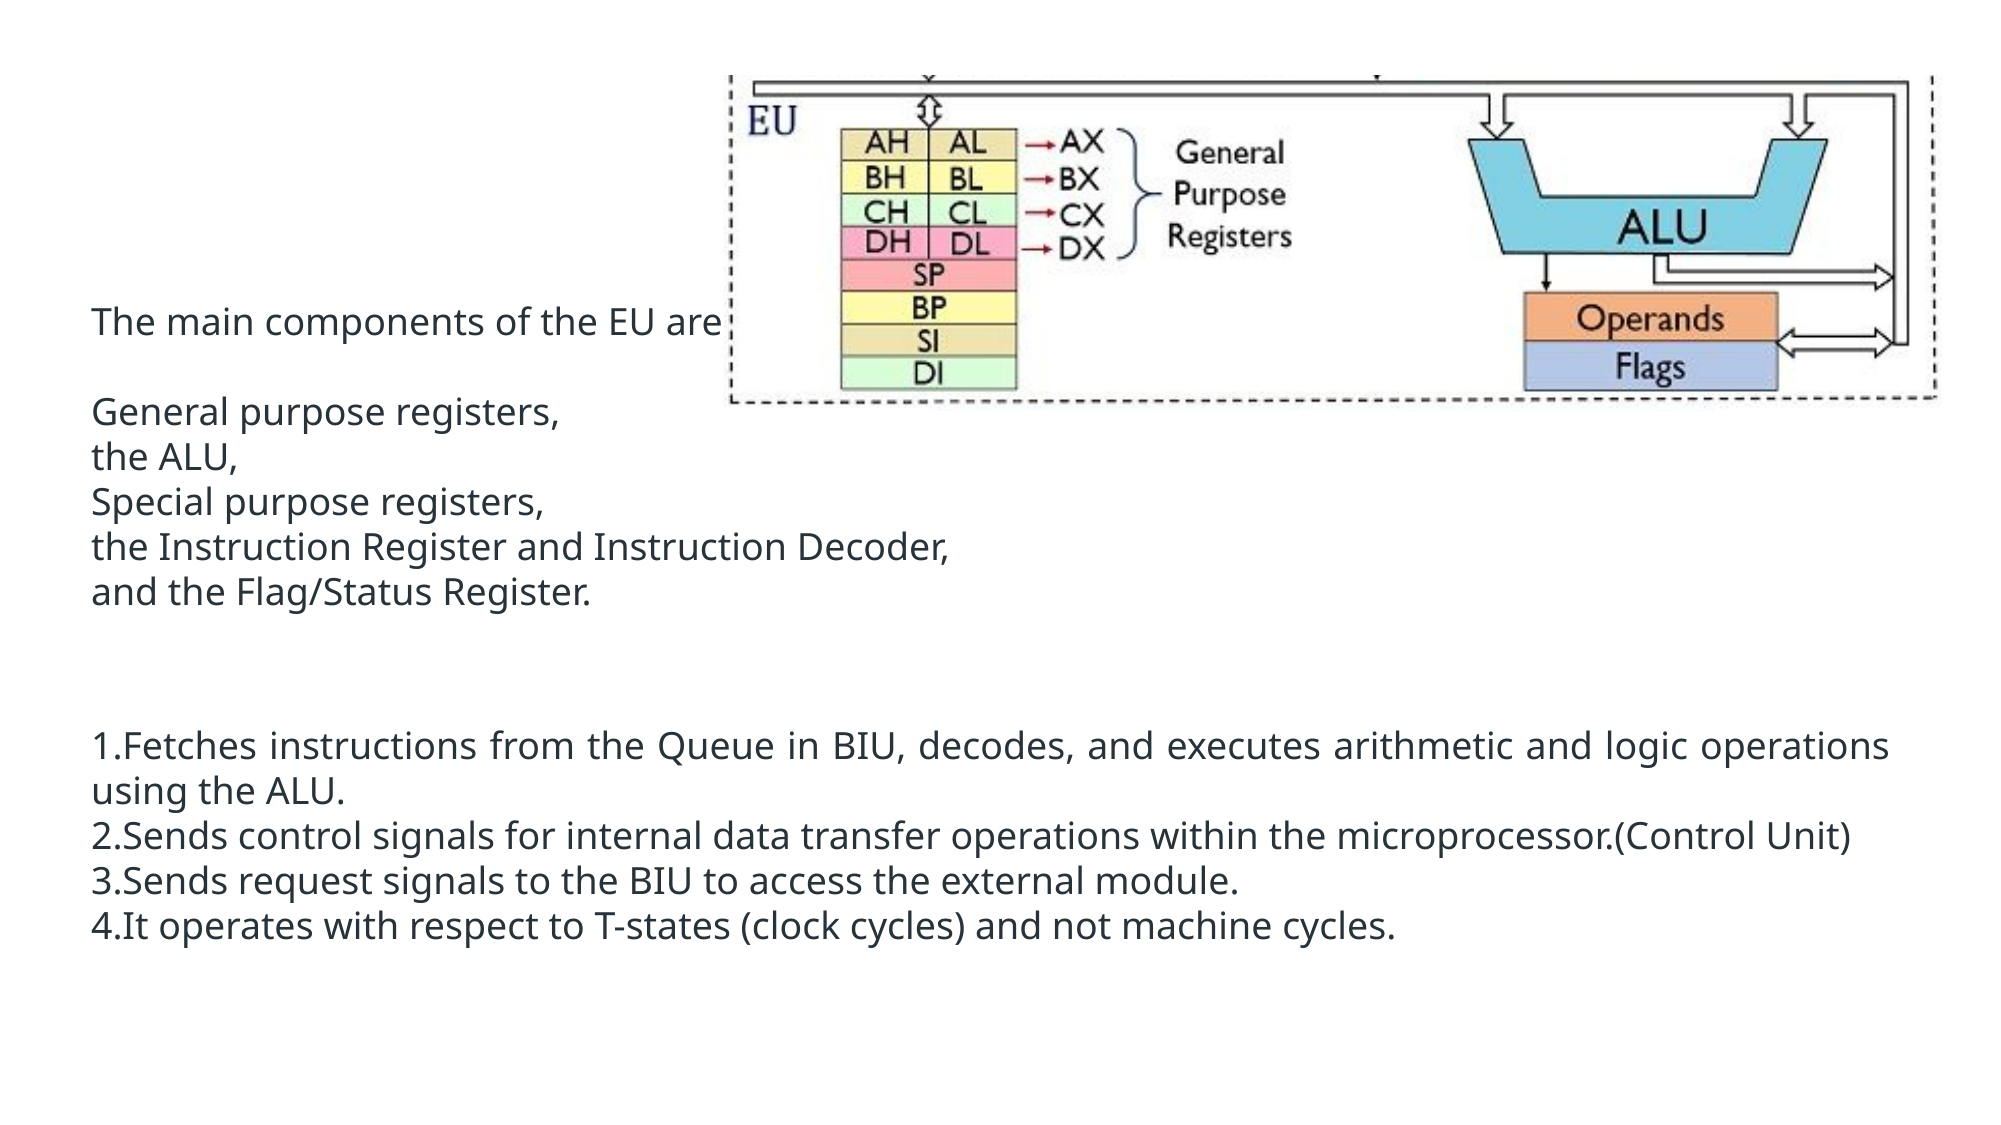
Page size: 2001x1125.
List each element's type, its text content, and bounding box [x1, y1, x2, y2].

picture [723, 75, 1942, 411]
text_box Fetches instructions from the Queue in BIU, decodes, and executes arithmetic and logic operations using the ALU. Sends control signals for internal data transfer operations within the microprocessor.(Control Unit) Sends request signals to the BIU to access the external module. It operates with respect to T-states (clock cycles) and not machine cycles. [76, 714, 1907, 955]
text_box The main components of the EU are General purpose registers, the ALU, Special purpose registers, the Instruction Register and Instruction Decoder, and the Flag/Status Register. [76, 290, 1076, 711]
